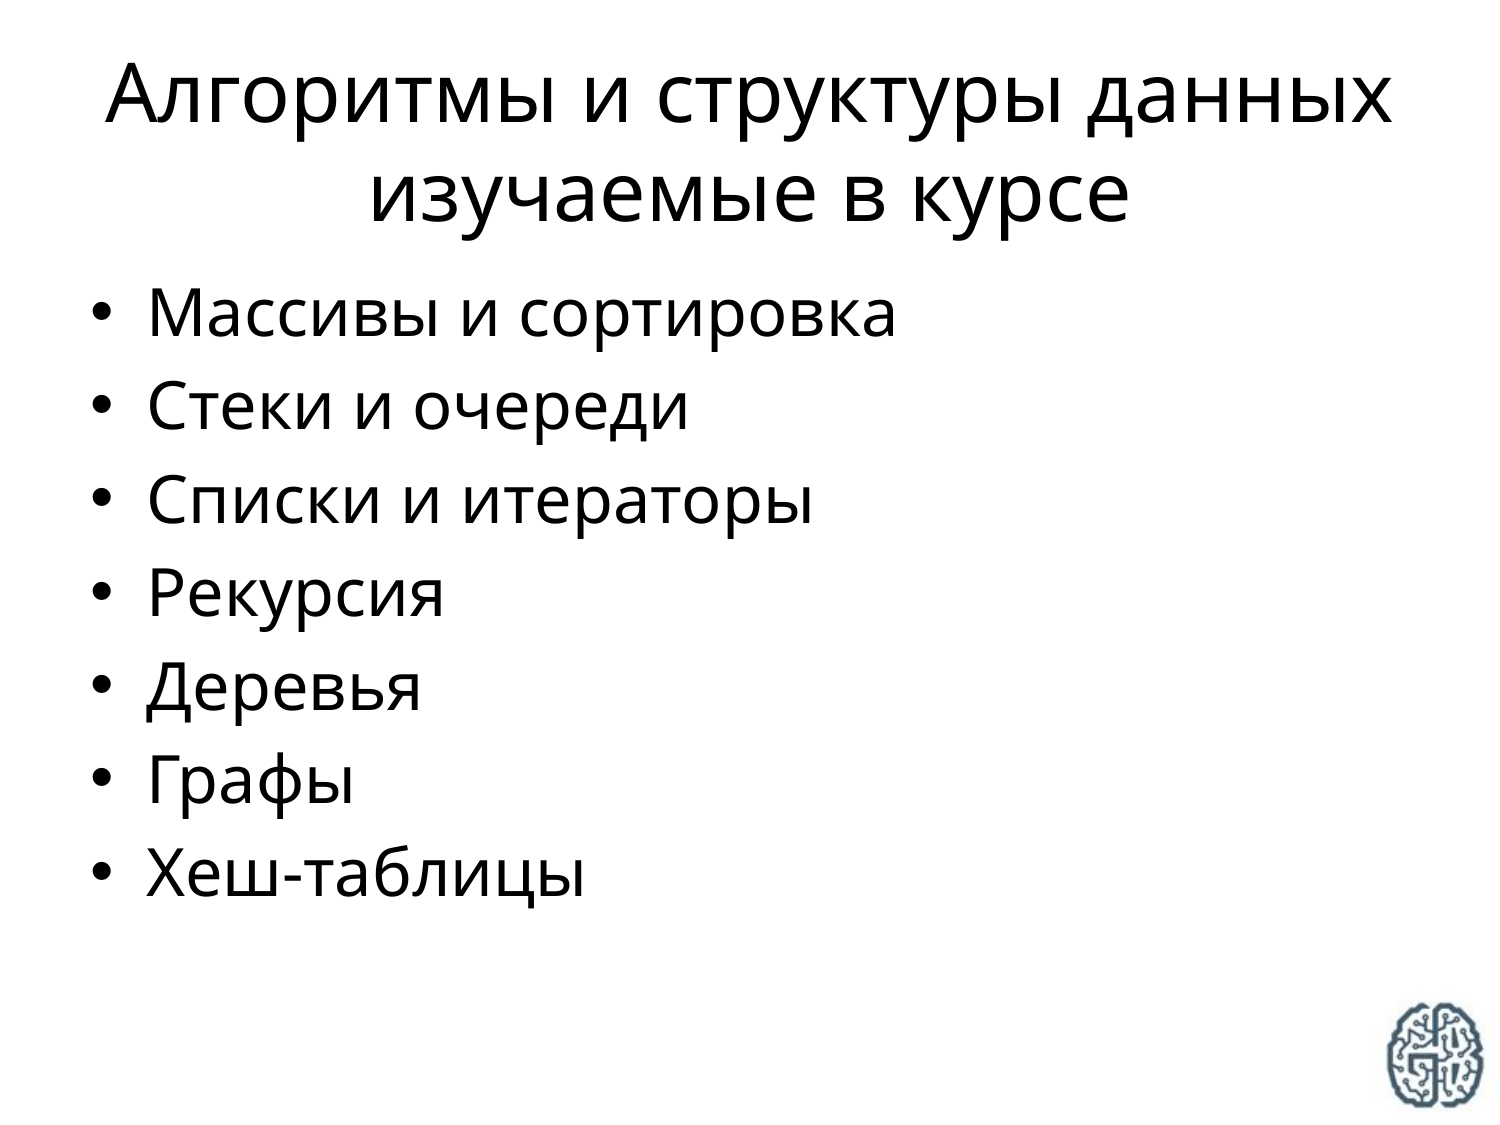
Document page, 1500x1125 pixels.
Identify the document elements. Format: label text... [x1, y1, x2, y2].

picture [1373, 987, 1500, 1125]
title Алгоритмы и структуры данных изучаемые в курсе [75, 45, 1425, 233]
list Массивы и сортировка Стеки и очереди Списки и итераторы Рекурсия Деревья Графы Хеш-таблицы [75, 262, 1425, 1005]
